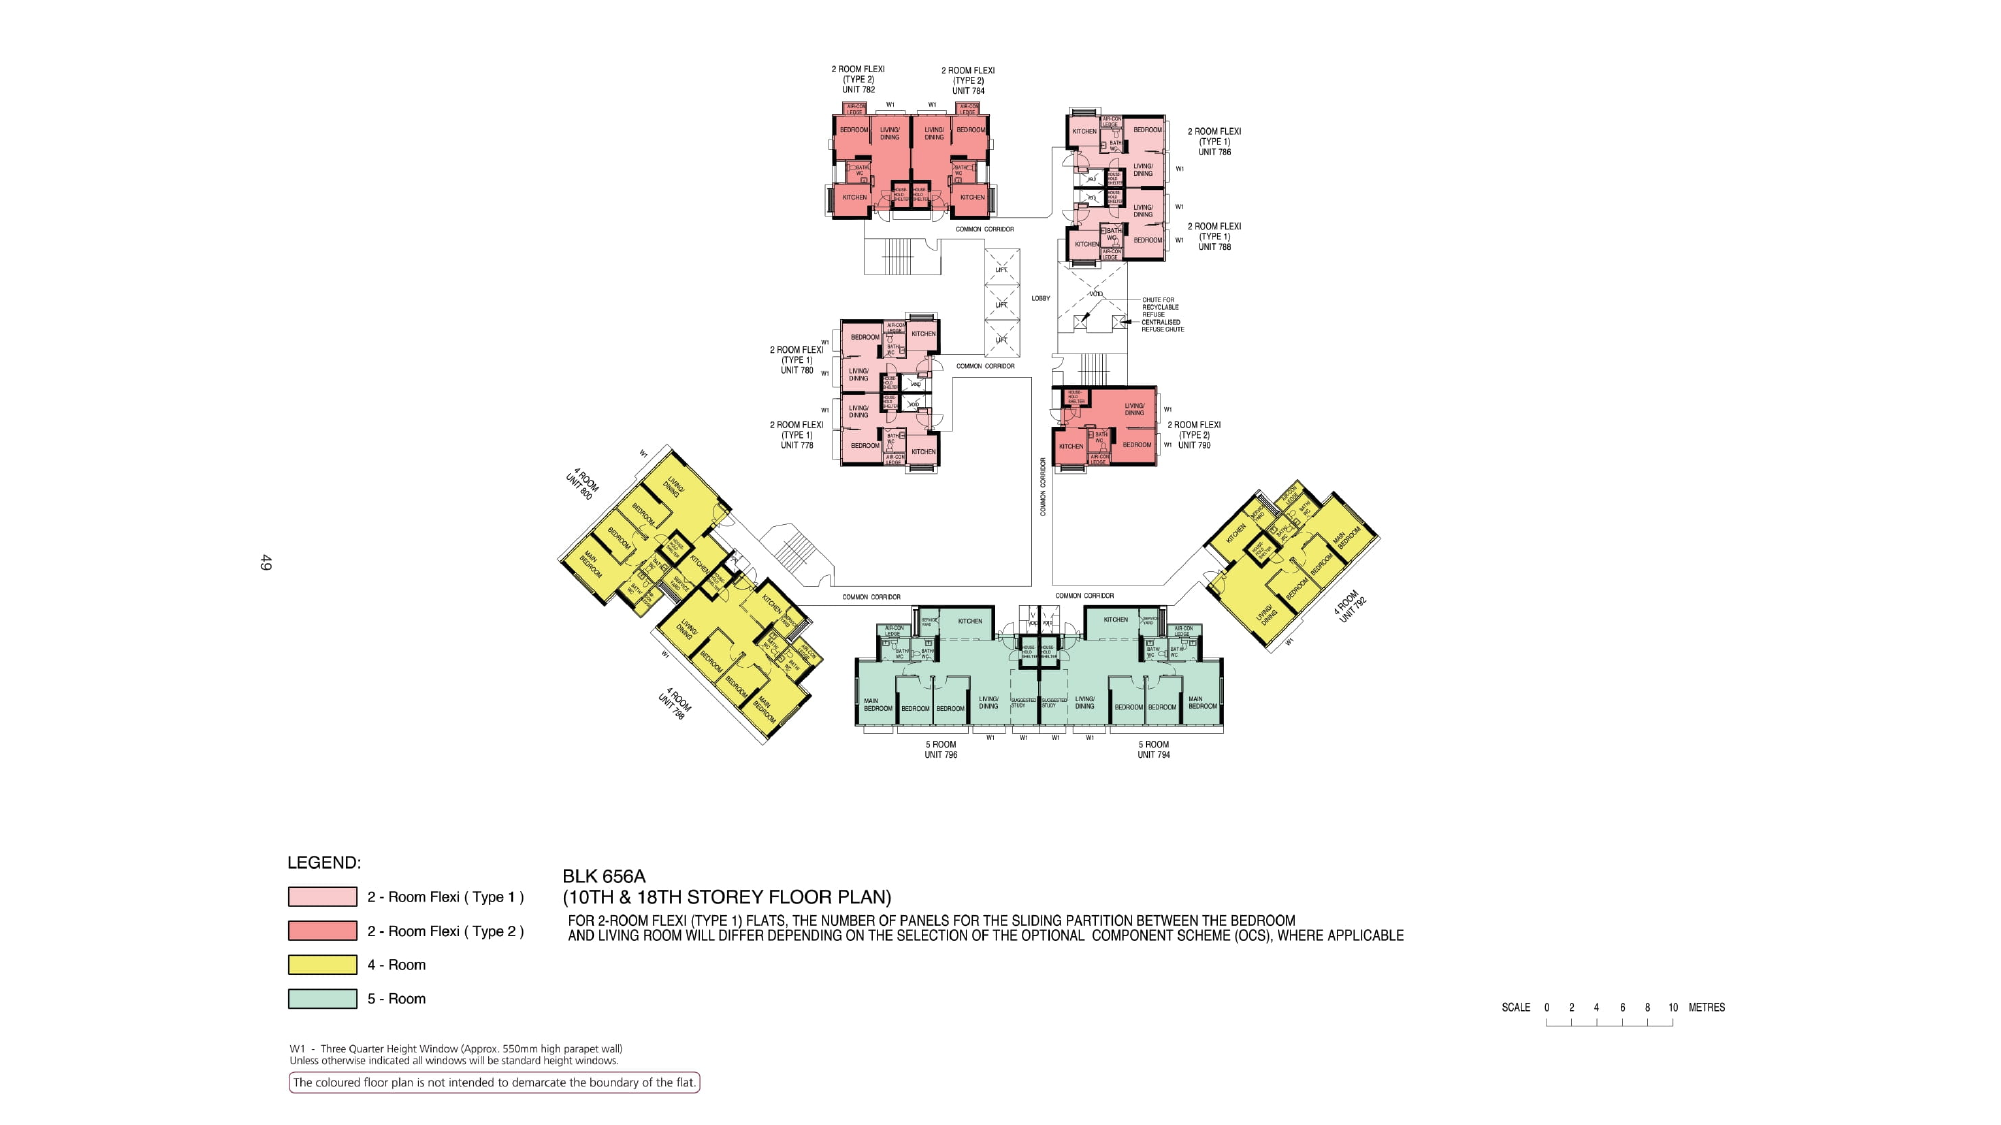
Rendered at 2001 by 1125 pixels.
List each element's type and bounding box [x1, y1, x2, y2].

picture [203, 0, 1796, 1125]
